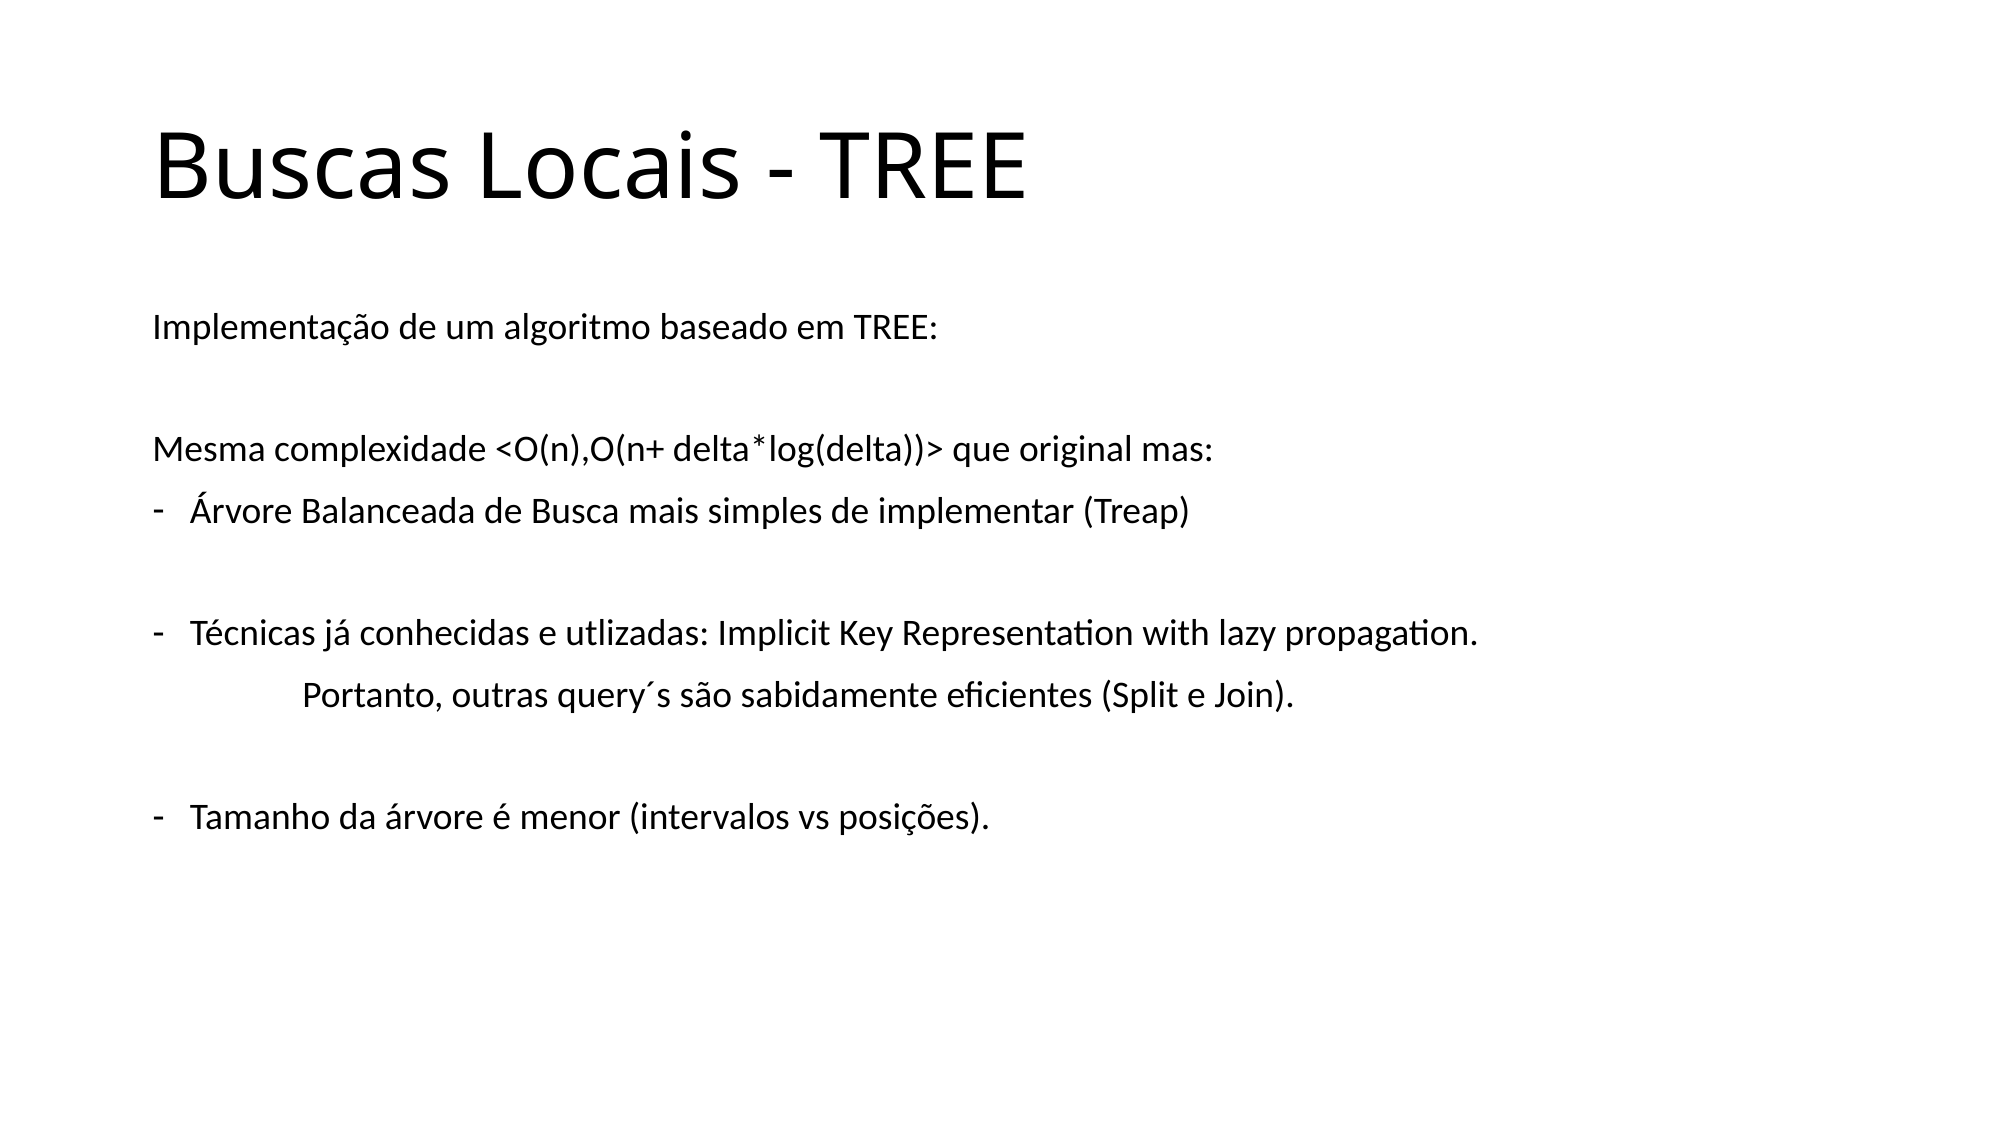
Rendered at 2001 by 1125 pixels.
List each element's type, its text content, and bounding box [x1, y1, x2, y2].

list Implementação de um algoritmo baseado em TREE: Mesma complexidade <O(n),O(n+ delta*log(delta))> que original mas: Árvore Balanceada de Busca mais simples de implementar (Treap) Técnicas já conhecidas e utlizadas: Implicit Key Representation with lazy propagation. Portanto, outras query´s são sabidamente eficientes (Split e Join). Tamanho da árvore é menor (intervalos vs posições). [137, 299, 1863, 1014]
title Buscas Locais - TREE [137, 59, 1863, 278]
